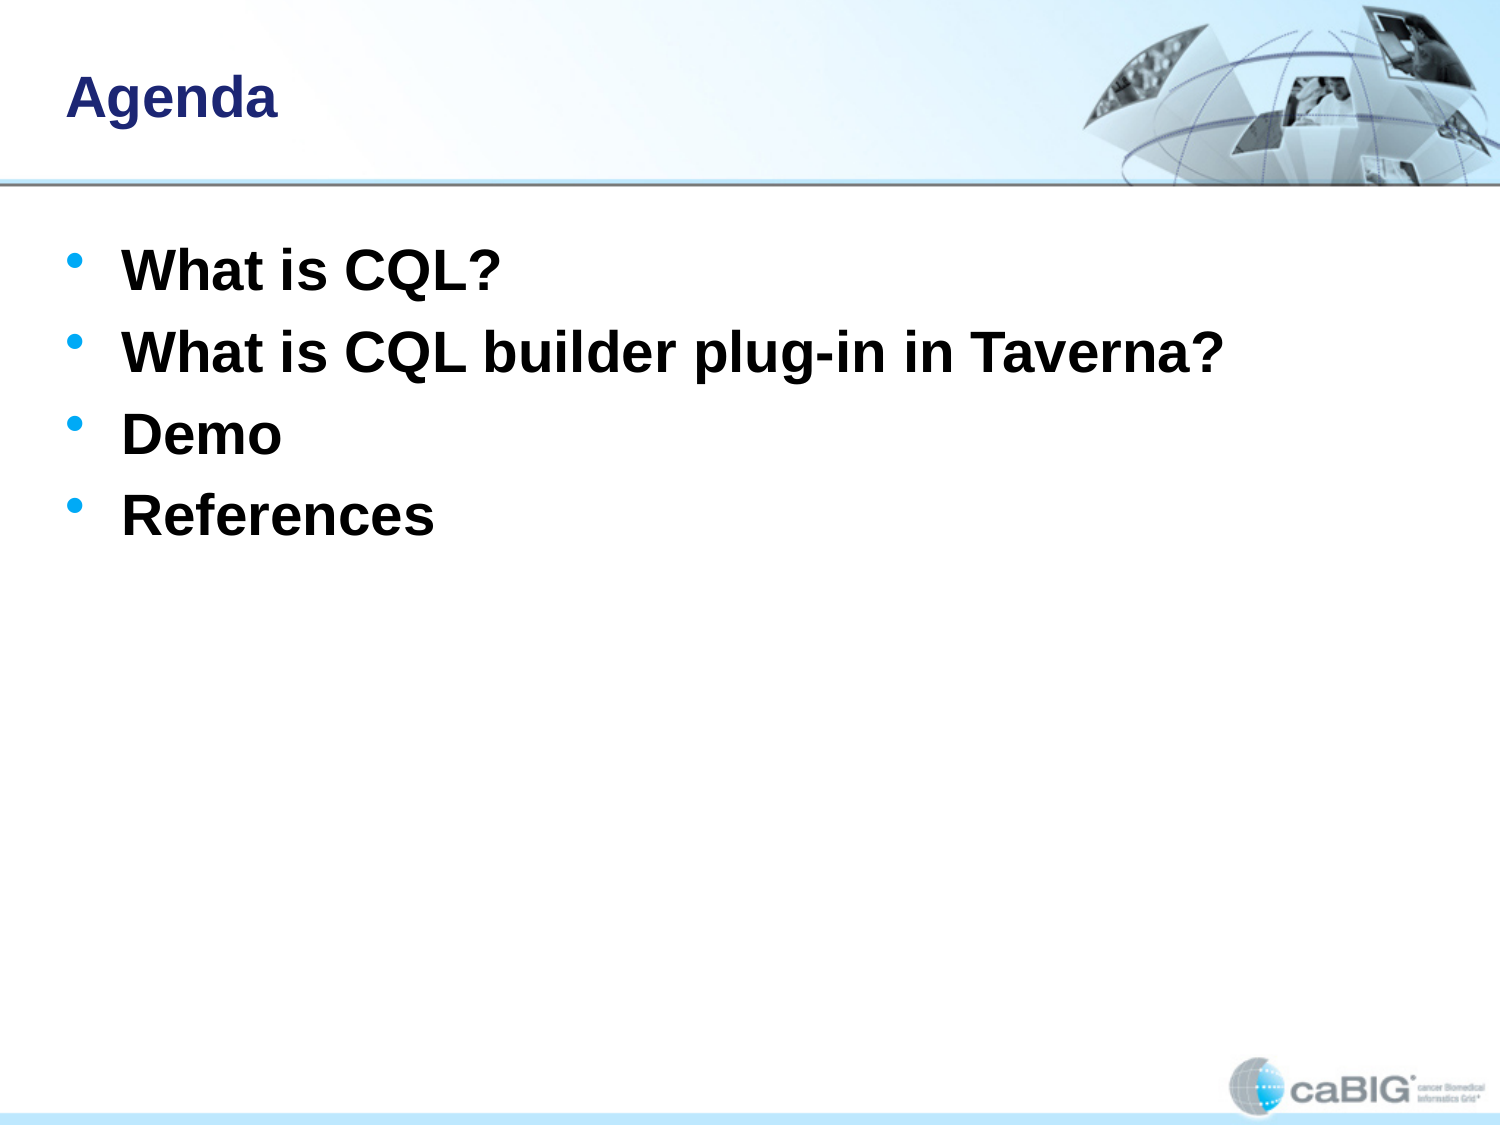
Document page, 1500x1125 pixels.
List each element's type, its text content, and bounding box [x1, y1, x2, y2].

list What is CQL? What is CQL builder plug-in in Taverna? Demo References [49, 224, 1438, 1038]
title Agenda [49, 0, 1176, 188]
picture [0, 0, 1500, 1125]
